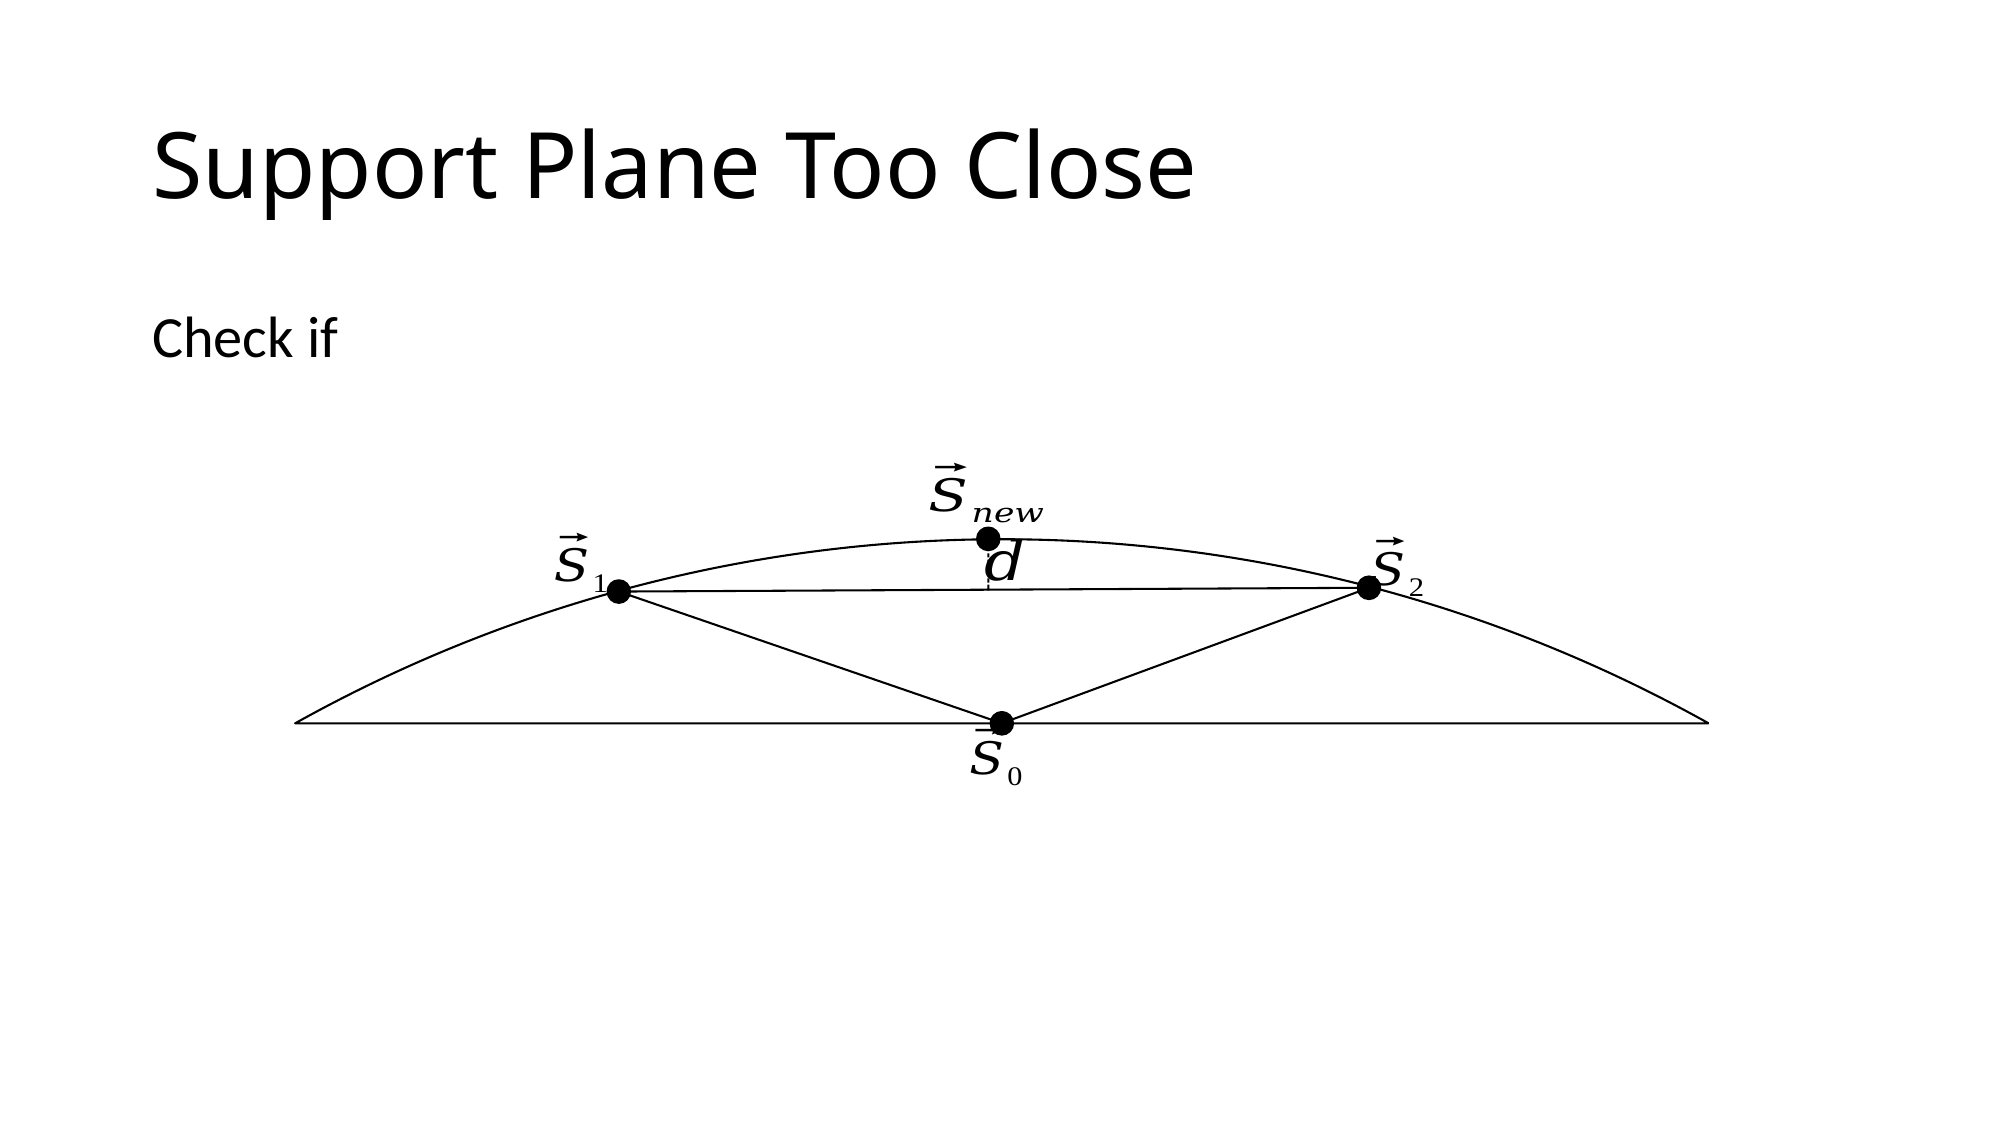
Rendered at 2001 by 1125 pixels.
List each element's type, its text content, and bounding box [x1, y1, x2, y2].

title Support Plane Too Close [137, 59, 1863, 278]
picture [290, 523, 1709, 736]
